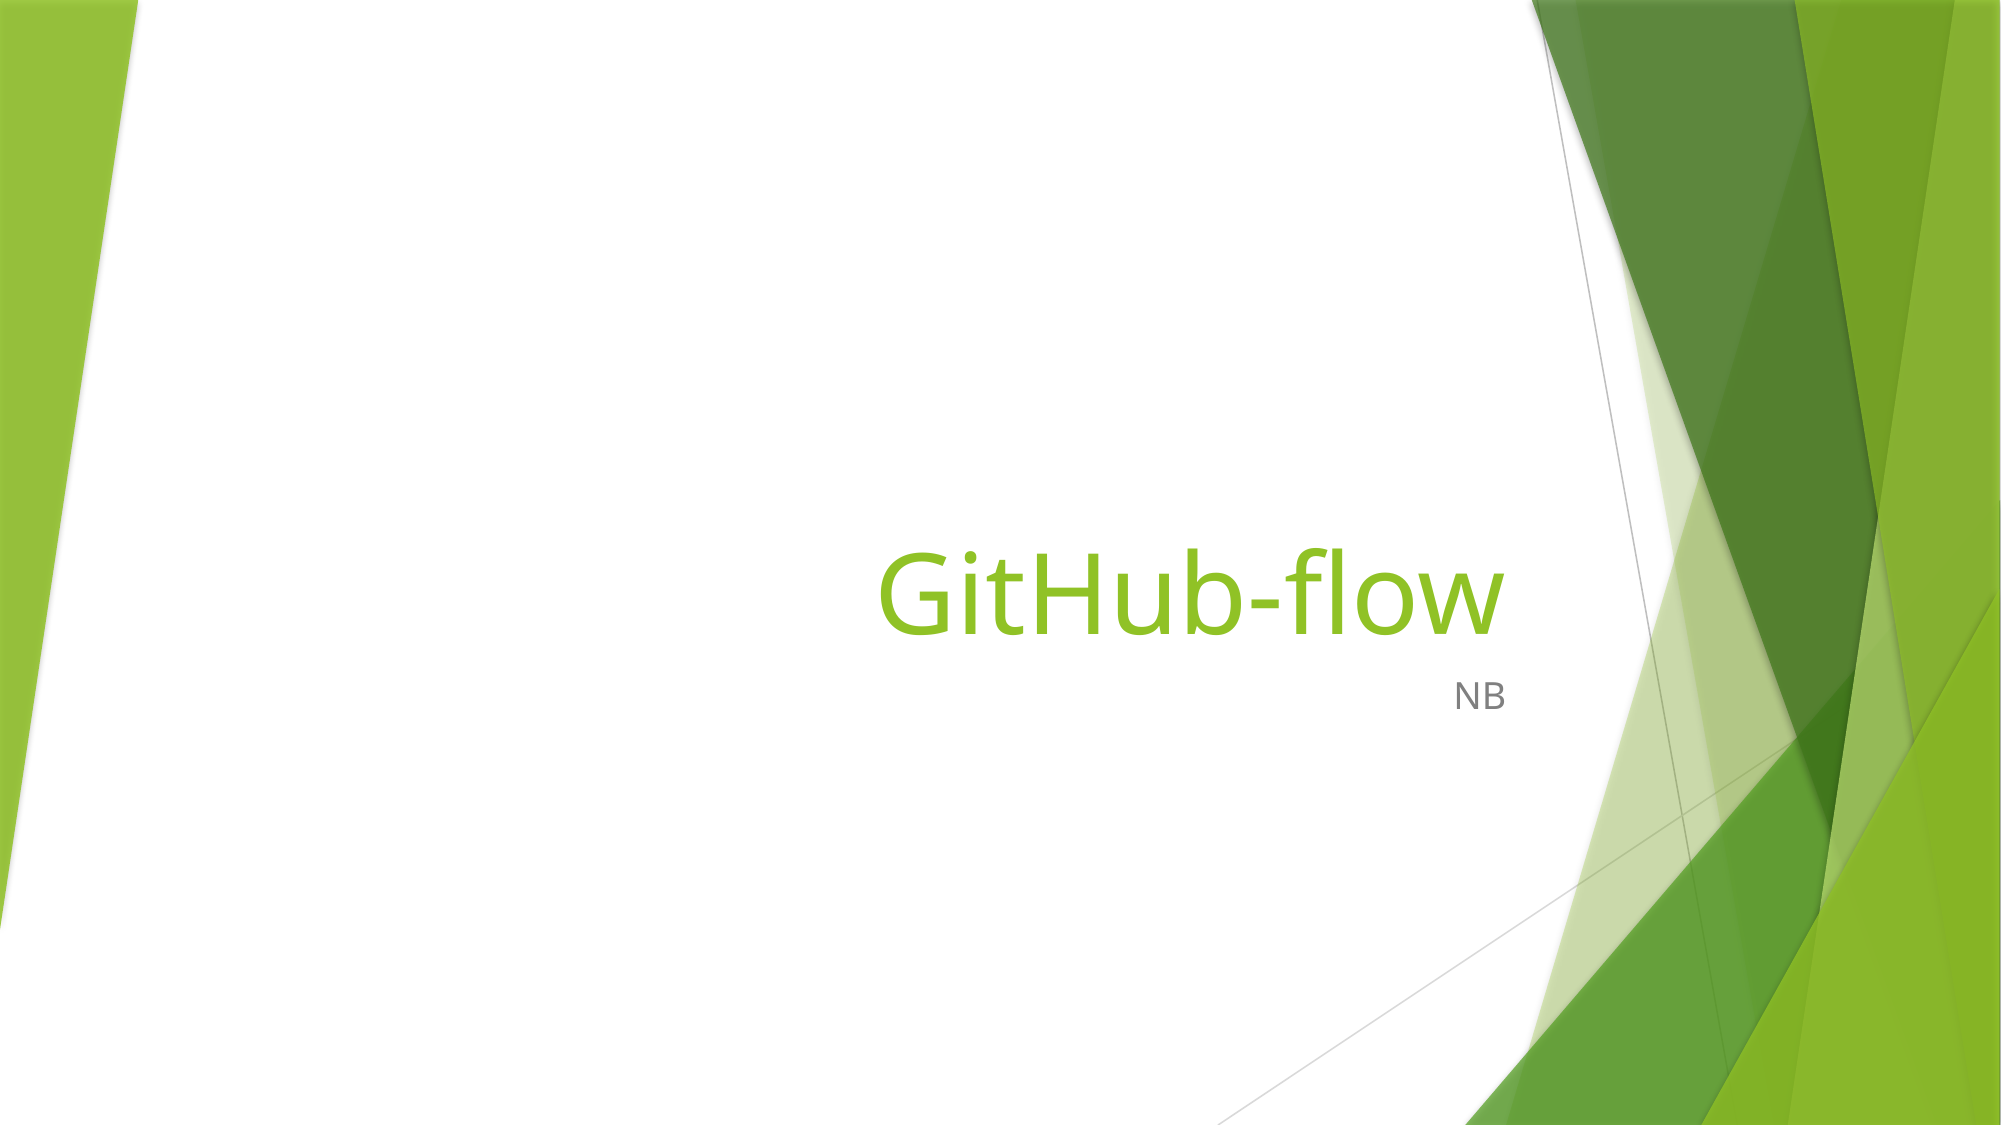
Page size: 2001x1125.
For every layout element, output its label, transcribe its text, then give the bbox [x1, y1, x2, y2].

subtitle NB [247, 664, 1522, 845]
title GitHub-flow [247, 394, 1522, 664]
